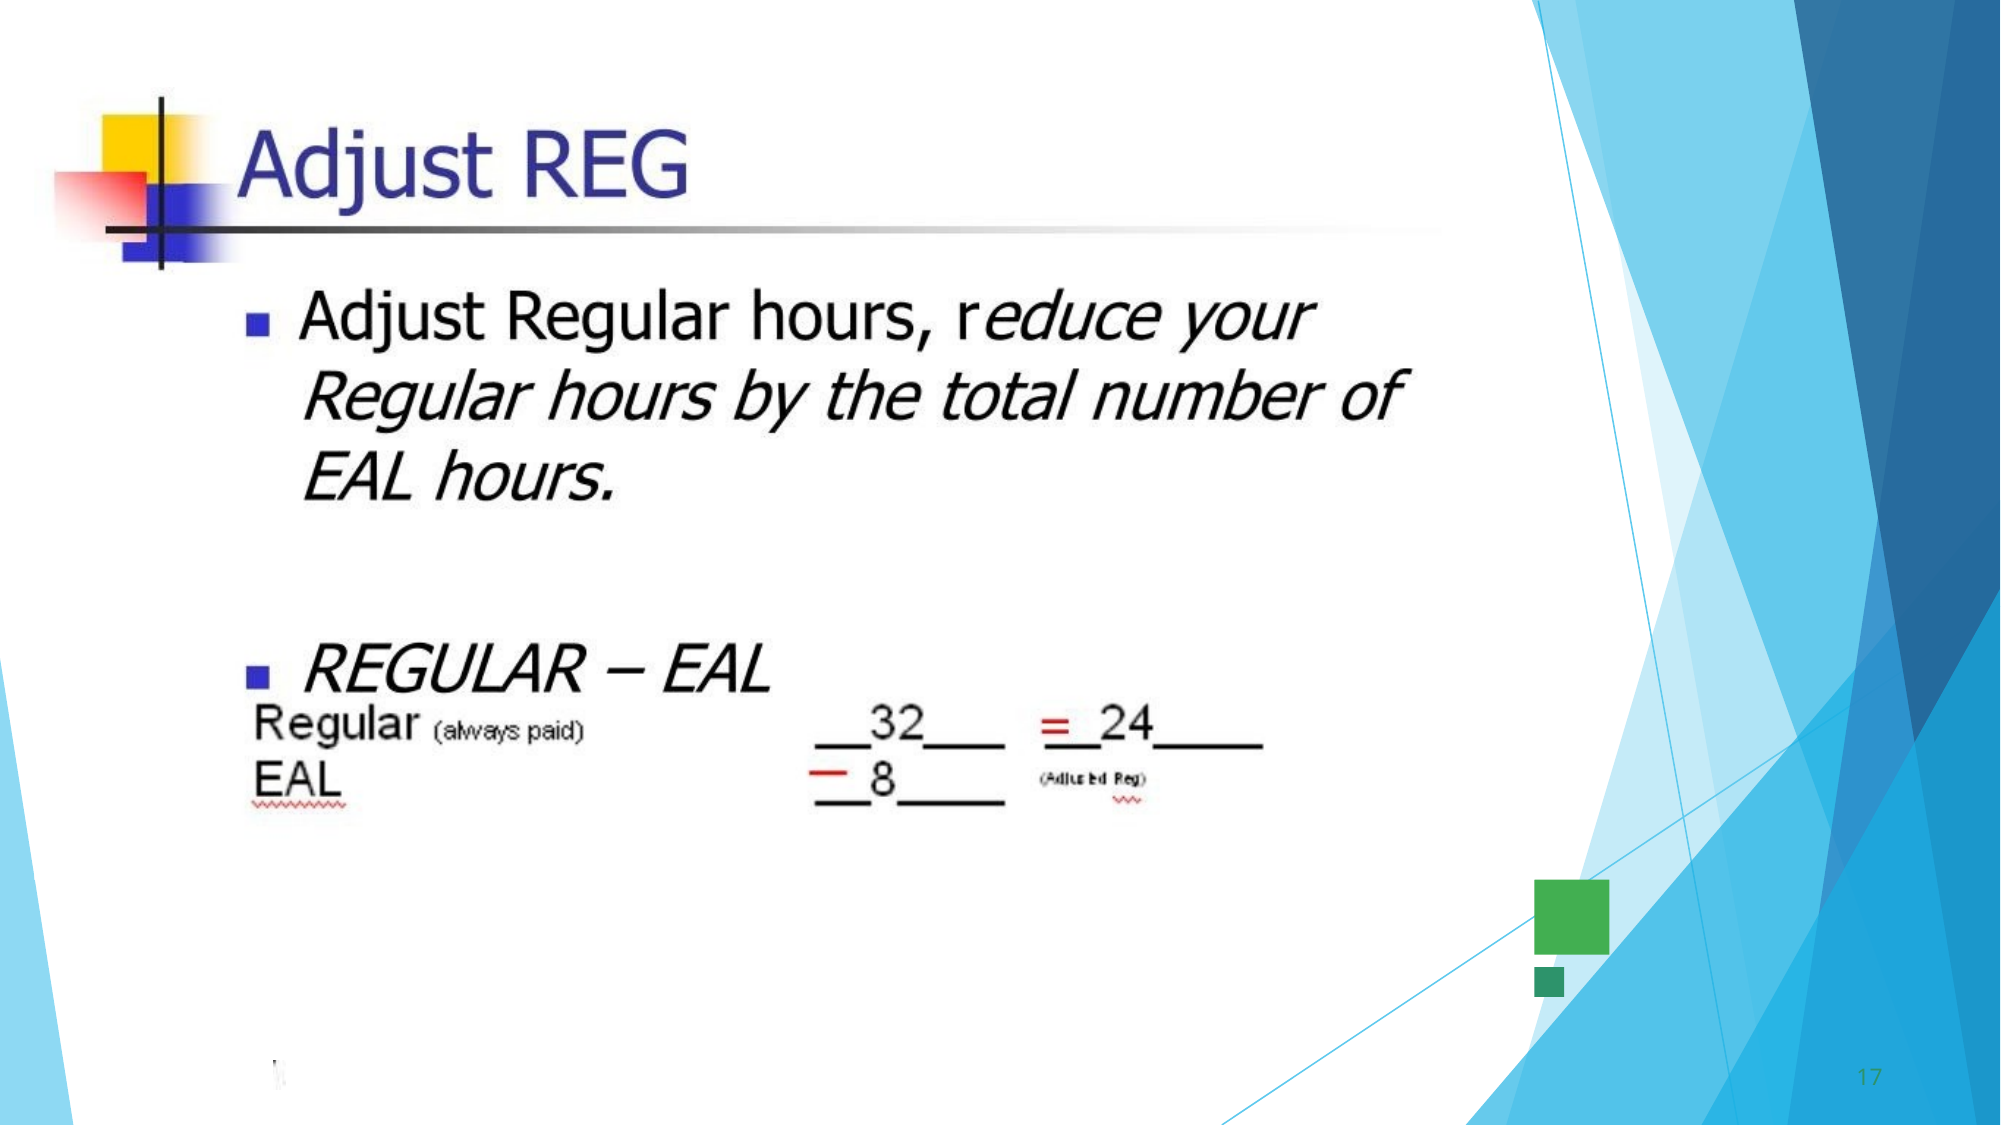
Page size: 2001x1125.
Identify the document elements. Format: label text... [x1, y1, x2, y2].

text_box [1534, 967, 1565, 997]
picture [34, 87, 1535, 880]
text_box 17 [1849, 1061, 1888, 1095]
picture [273, 1060, 287, 1091]
text_box [1534, 879, 1610, 955]
